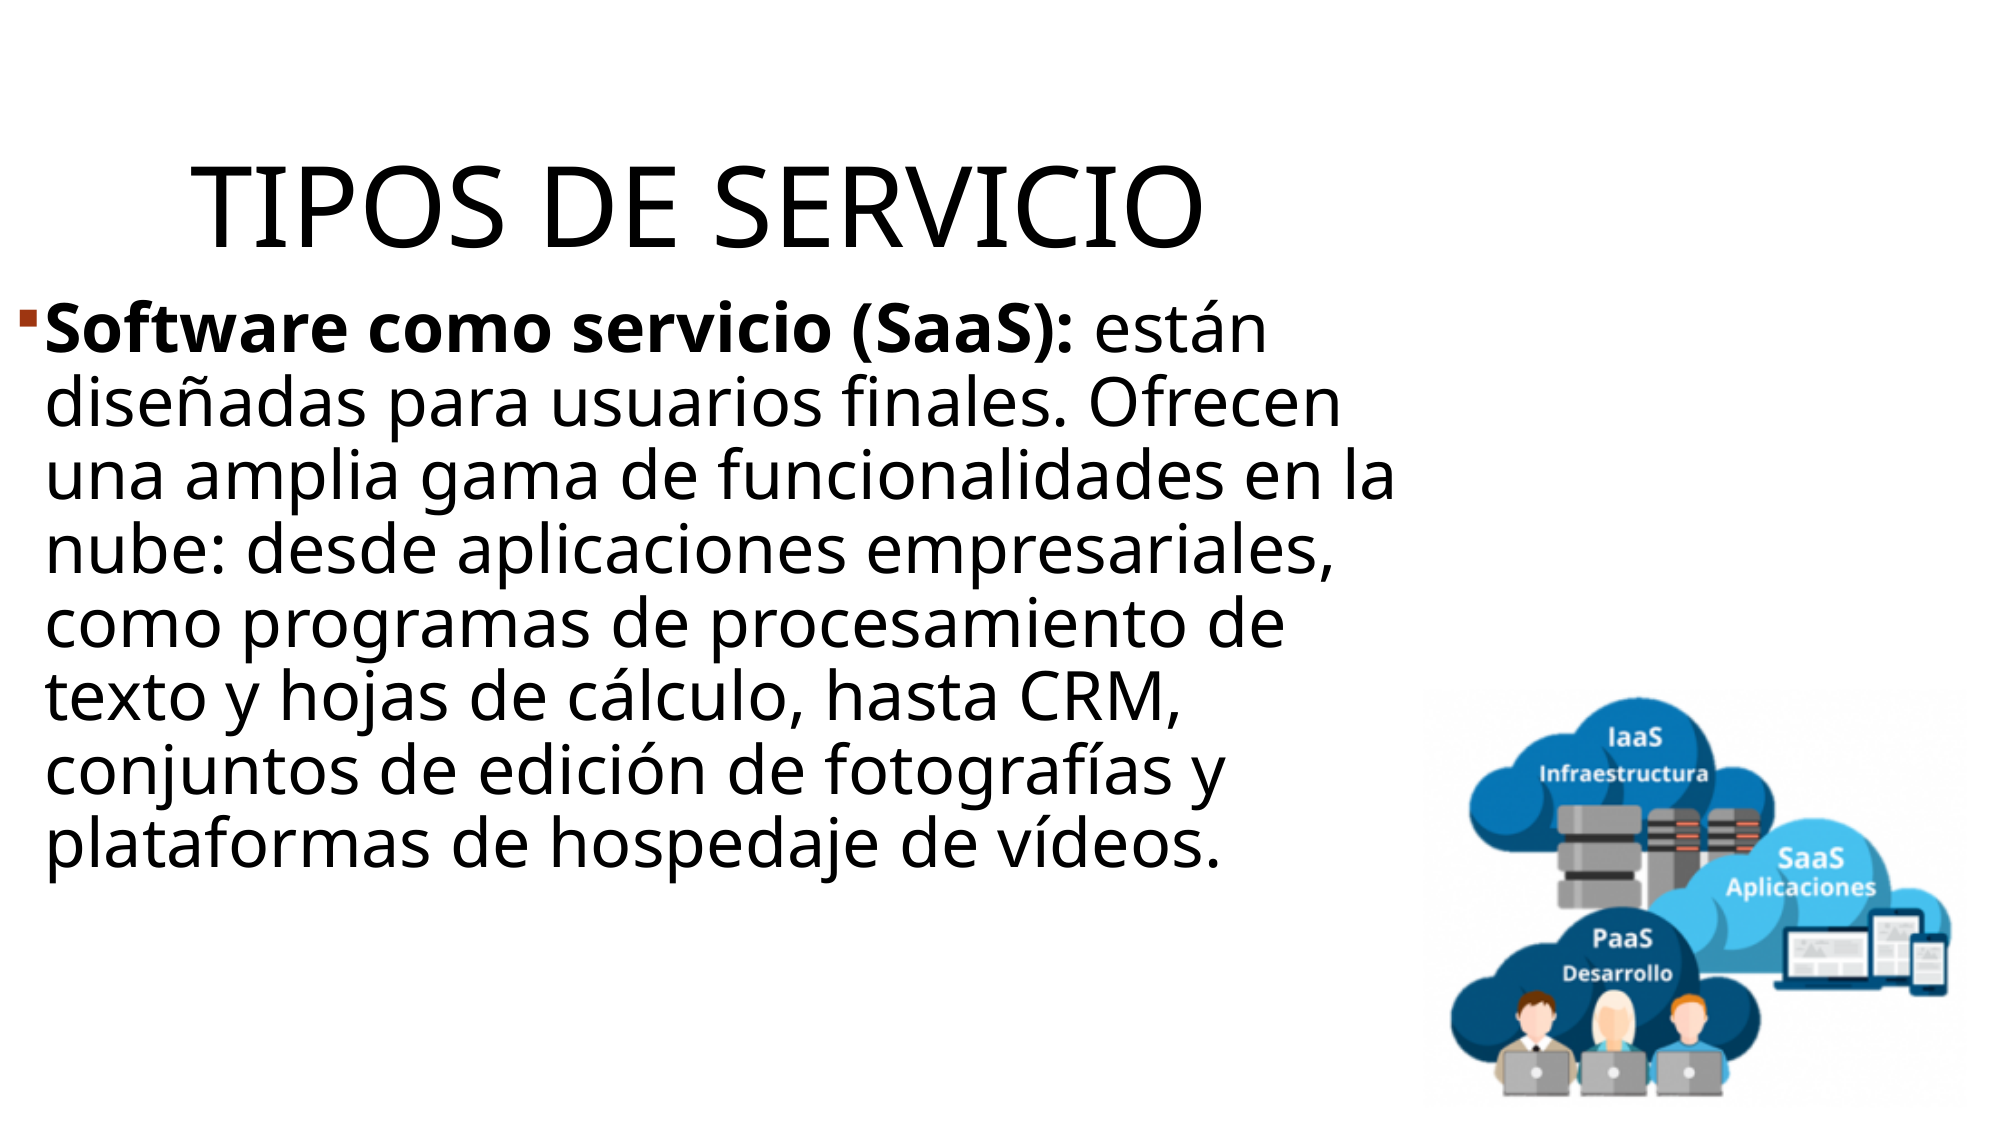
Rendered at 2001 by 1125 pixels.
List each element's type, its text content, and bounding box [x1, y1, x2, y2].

title Tipos de servicio [175, 79, 1826, 344]
picture [1423, 689, 1967, 1108]
list Software como servicio (SaaS): están diseñadas para usuarios finales. Ofrecen una amplia gama de funcionalidades en la nube: desde aplicaciones empresariales, como programas de procesamiento de texto y hojas de cálculo, hasta CRM, conjuntos de edición de fotografías y plataformas de hospedaje de vídeos. [0, 286, 1424, 951]
